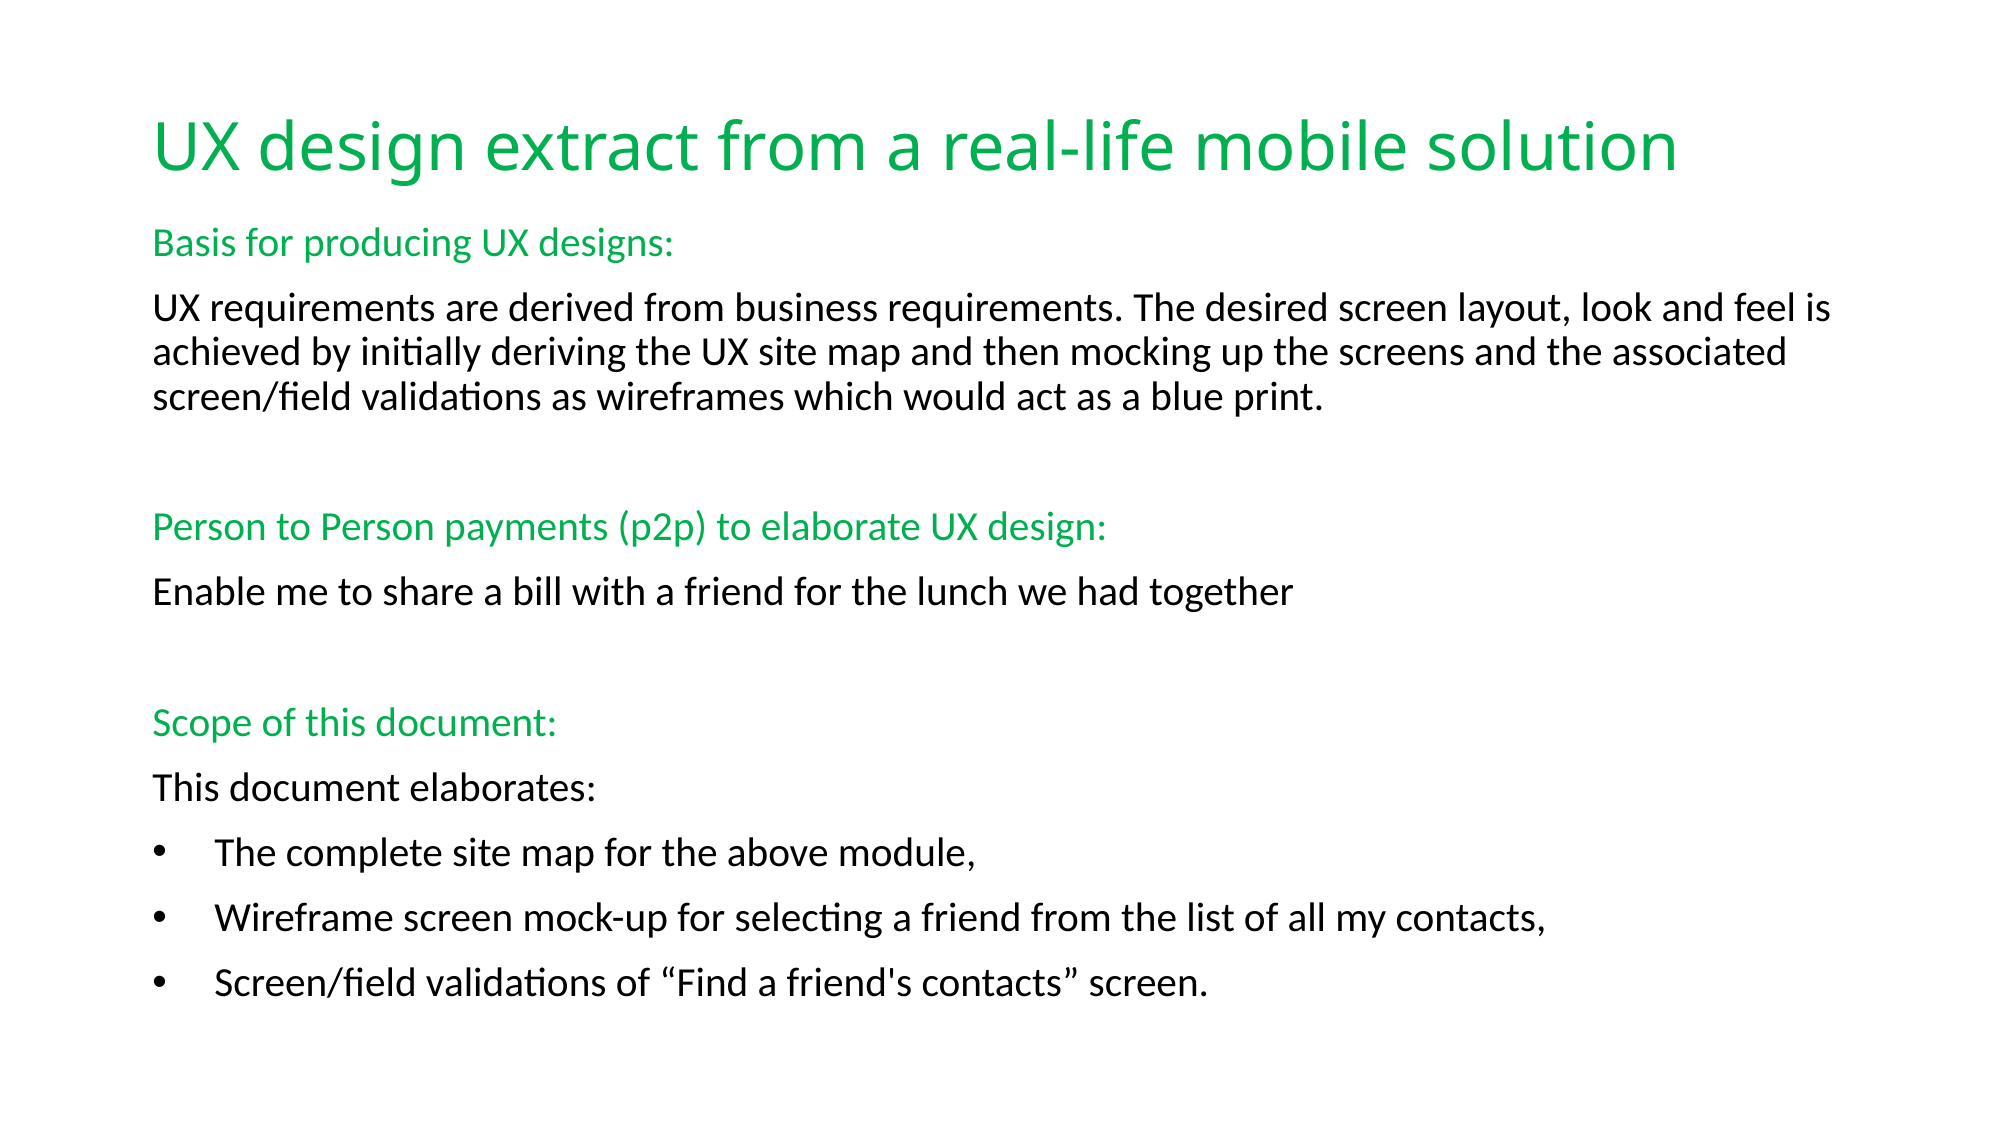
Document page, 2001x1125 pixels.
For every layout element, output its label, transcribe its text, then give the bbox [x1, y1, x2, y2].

title UX design extract from a real-life mobile solution [137, 59, 1863, 213]
list Basis for producing UX designs: UX requirements are derived from business requirements. The desired screen layout, look and feel is achieved by initially deriving the UX site map and then mocking up the screens and the associated screen/field validations as wireframes which would act as a blue print. Person to Person payments (p2p) to elaborate UX design: Enable me to share a bill with a friend for the lunch we had together Scope of this document: This document elaborates: The complete site map for the above module, Wireframe screen mock-up for selecting a friend from the list of all my contacts, Screen/field validations of “Find a friend's contacts” screen. [137, 213, 1863, 1014]
